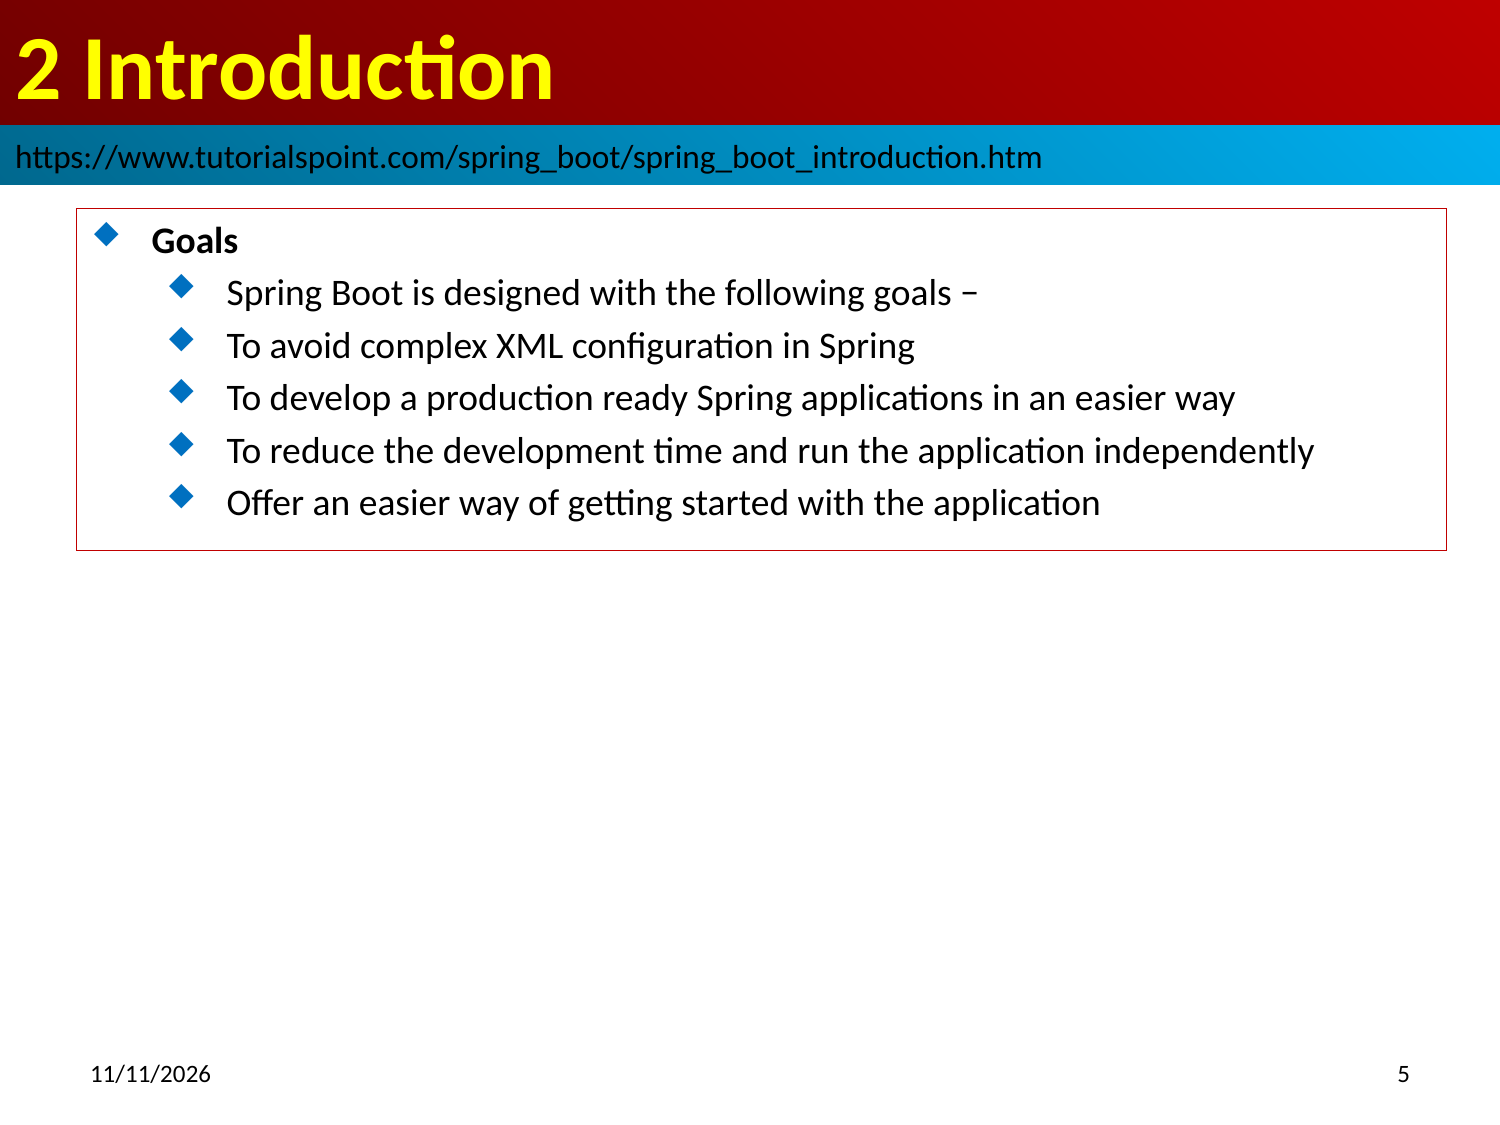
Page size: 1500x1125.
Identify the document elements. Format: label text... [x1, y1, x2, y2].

subtitle Goals Spring Boot is designed with the following goals − To avoid complex XML configuration in Spring To develop a production ready Spring applications in an easier way To reduce the development time and run the application independently Offer an easier way of getting started with the application [76, 208, 1447, 551]
title 2 Introduction [0, 0, 1500, 125]
slide_number 5 [1074, 1042, 1425, 1103]
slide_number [75, 1042, 425, 1103]
text_box https://www.tutorialspoint.com/spring_boot/spring_boot_introduction.htm [0, 125, 1500, 185]
